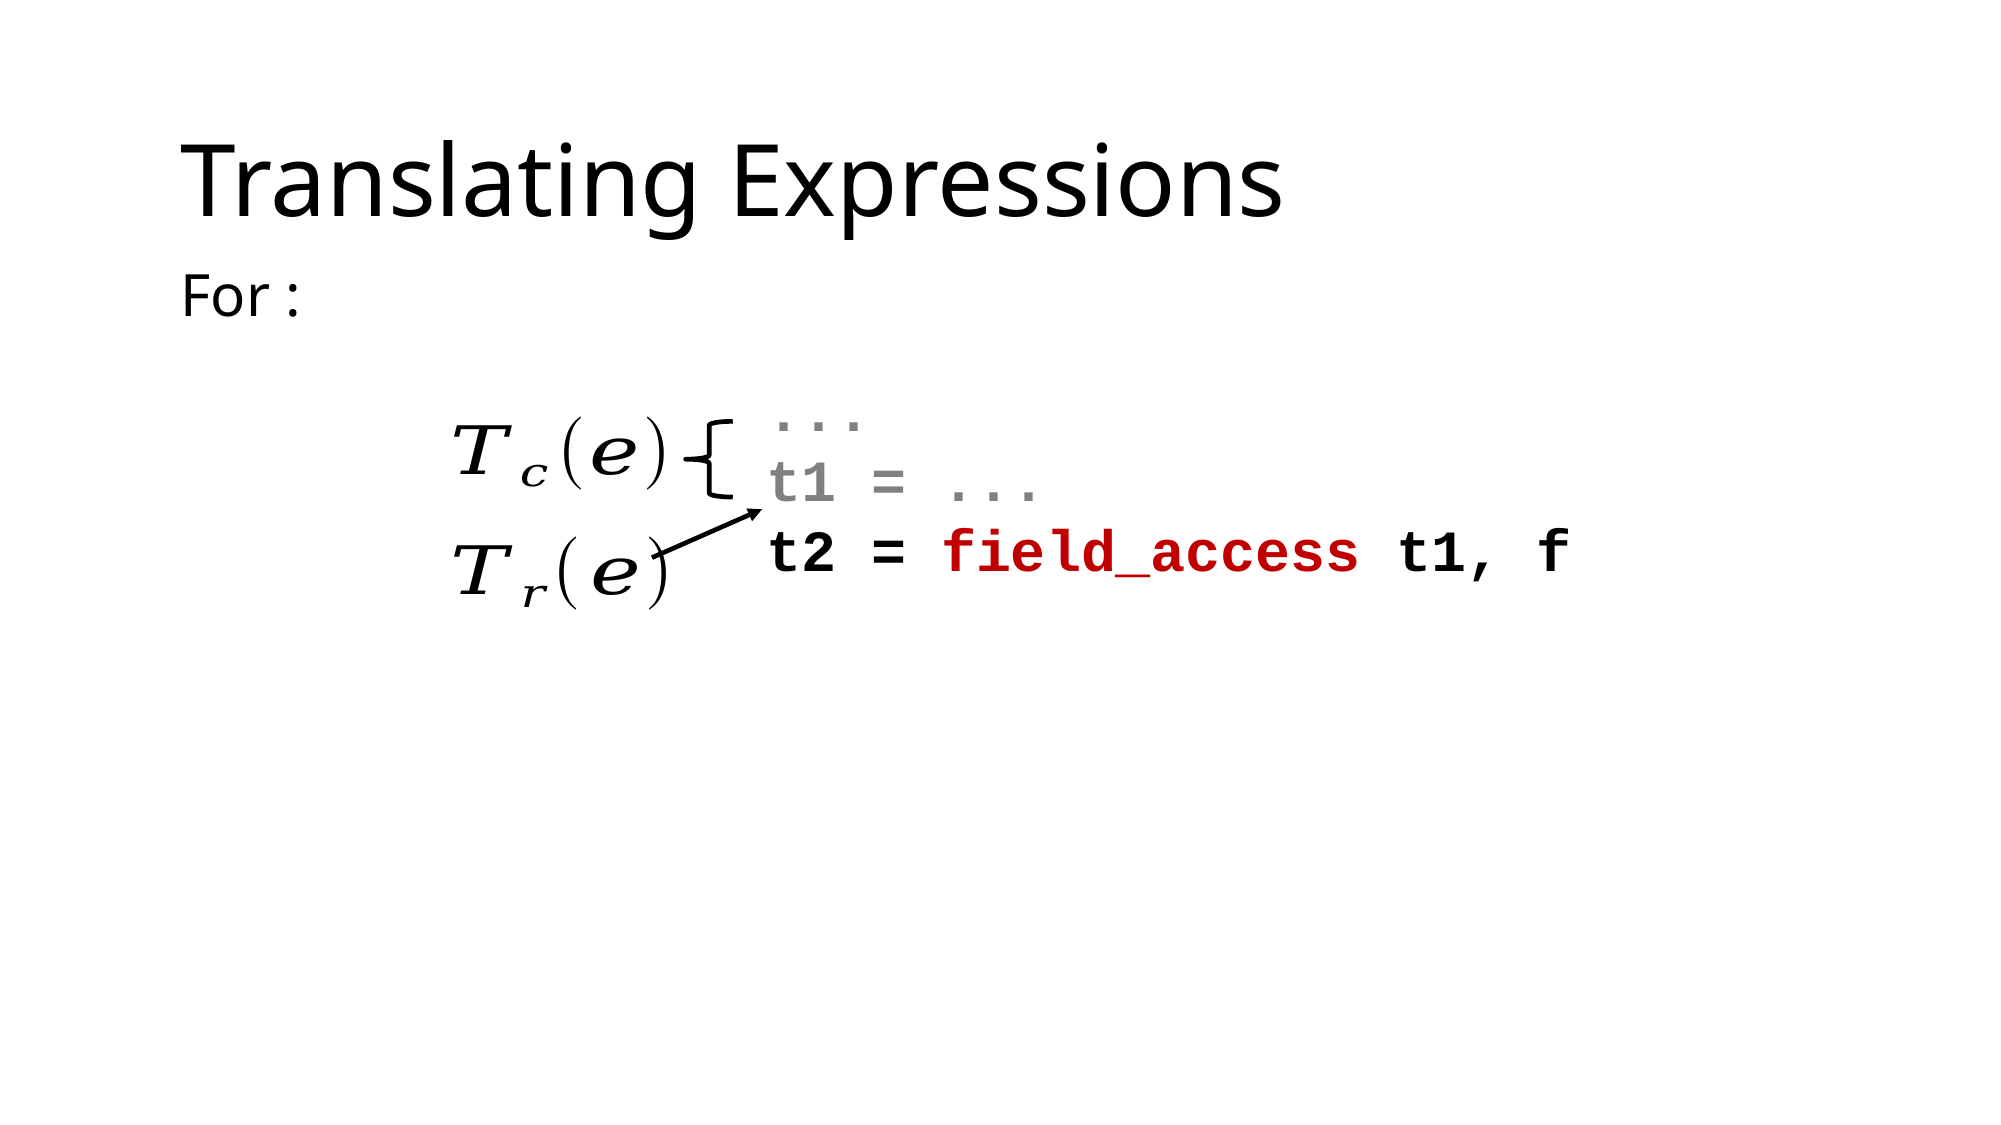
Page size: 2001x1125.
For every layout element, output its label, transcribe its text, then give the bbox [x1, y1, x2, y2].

text_box Translating Expressions [165, 109, 1829, 245]
text_box [684, 420, 733, 499]
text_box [651, 508, 763, 559]
text_box ... t1 = ... t2 = field_access t1, f [751, 365, 1661, 591]
